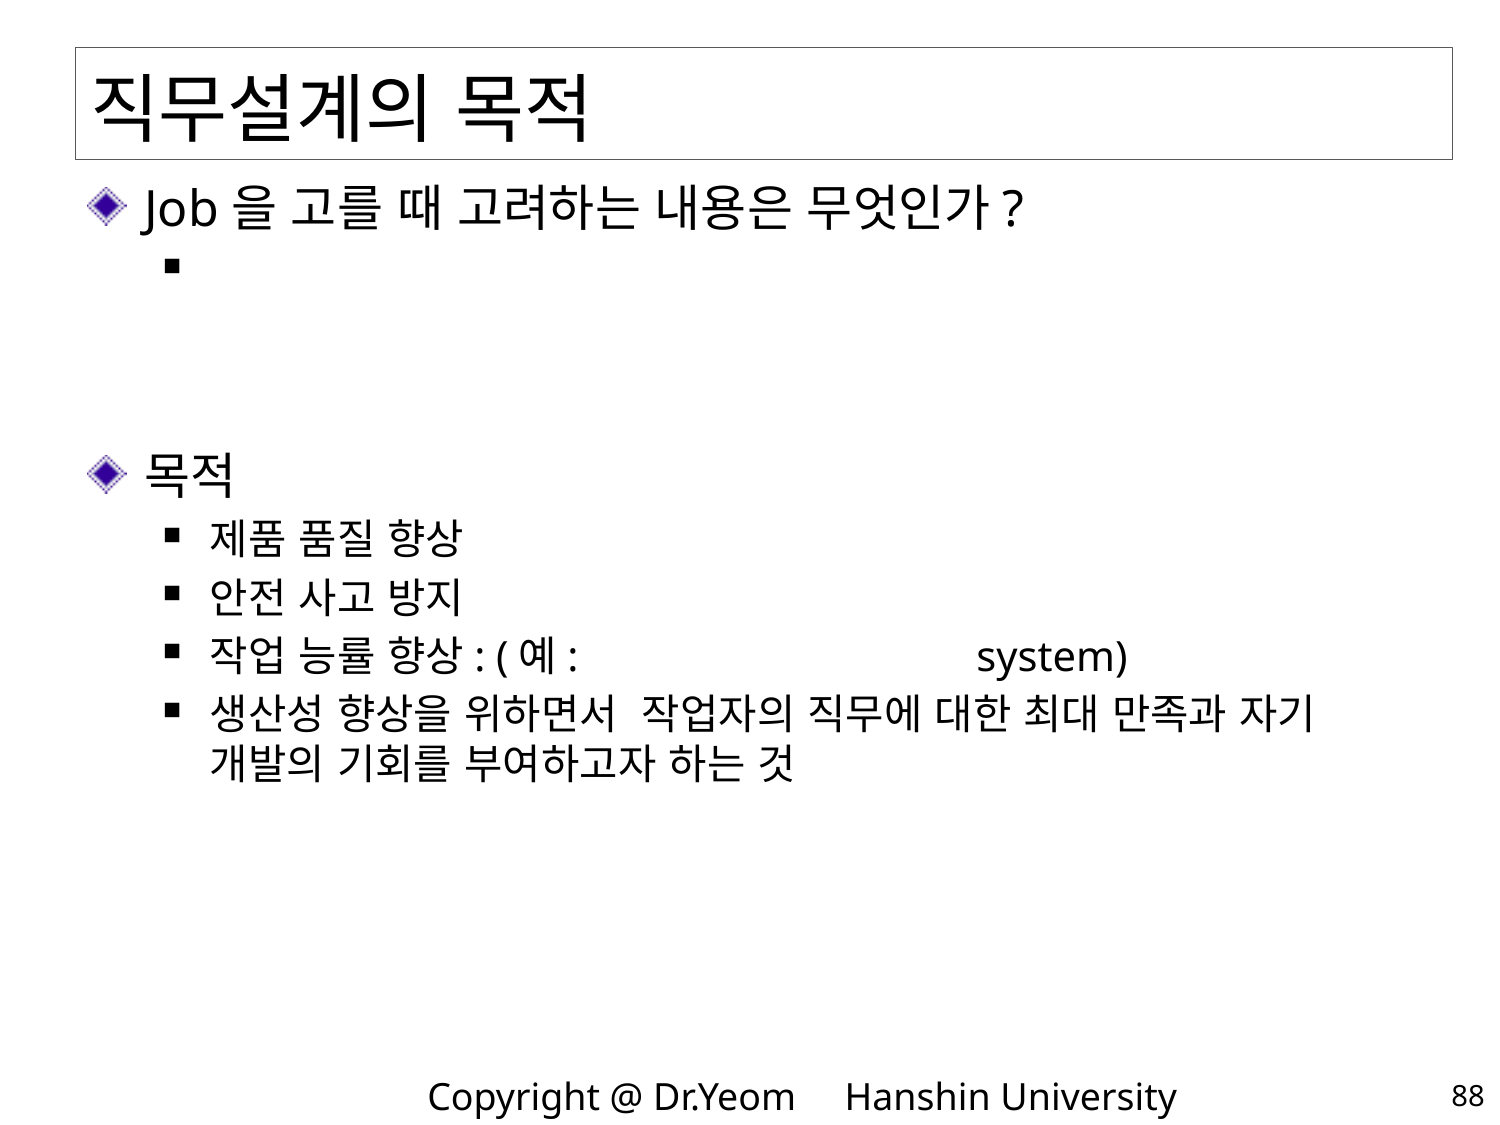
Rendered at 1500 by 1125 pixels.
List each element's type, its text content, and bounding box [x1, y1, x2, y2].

slide_number 88 [1324, 1074, 1500, 1125]
list Job을 고를 때 고려하는 내용은 무엇인가? 목적 제품 품질 향상 안전 사고 방지 작업 능률 향상: (예: system) 생산성 향상을 위하면서 작업자의 직무에 대한 최대 만족과 자기 개발의 기회를 부여하고자 하는 것 [72, 168, 1446, 1063]
picture [87, 187, 127, 226]
picture [87, 455, 127, 494]
title 직무설계의 목적 [75, 46, 1453, 160]
